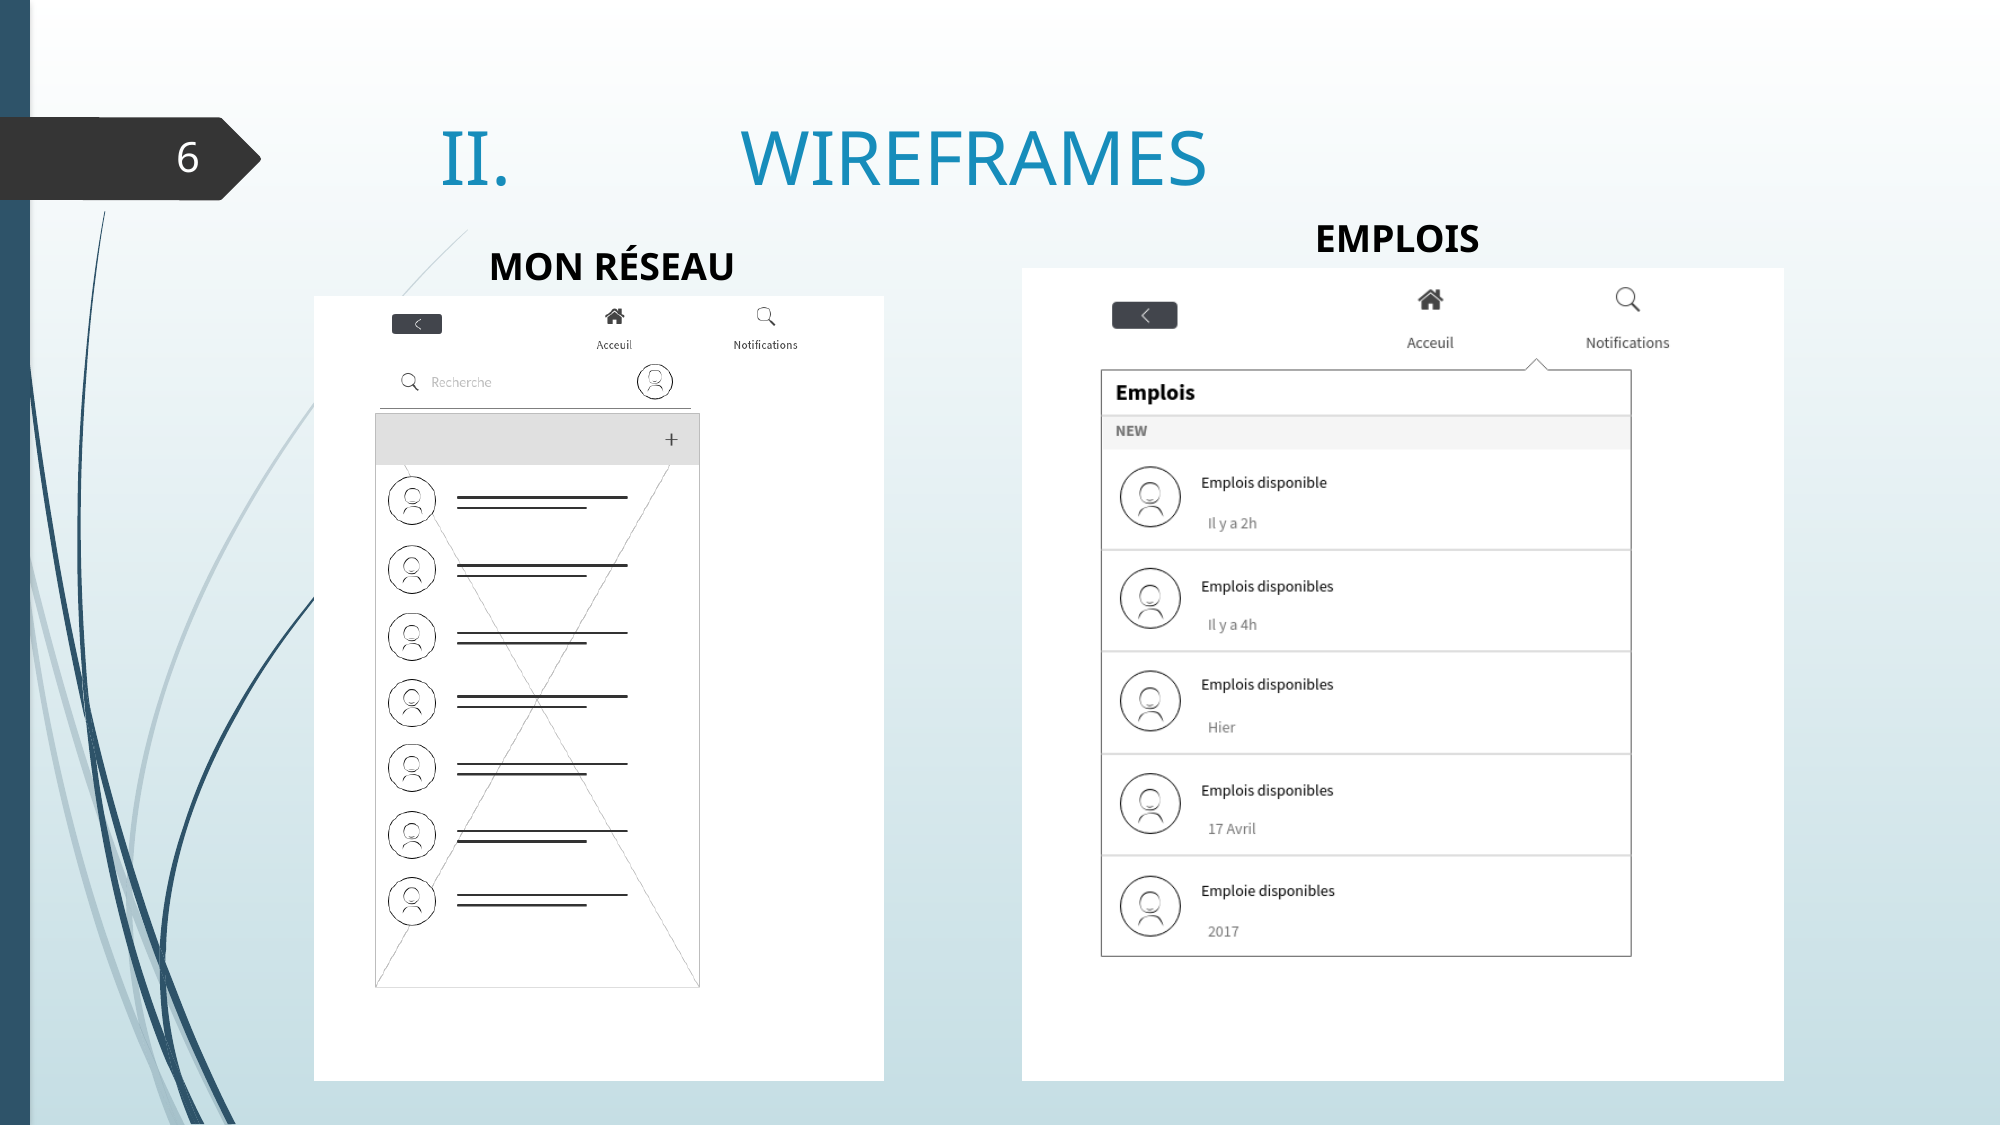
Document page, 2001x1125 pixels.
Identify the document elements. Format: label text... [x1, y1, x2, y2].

slide_number 6 [87, 129, 216, 190]
title II. WIREFRAMES [425, 102, 1888, 313]
text_box MON RÉSEAU [473, 235, 862, 295]
text_box EMPLOIS [1300, 207, 1551, 267]
picture [314, 295, 884, 1081]
picture [1021, 267, 1785, 1081]
